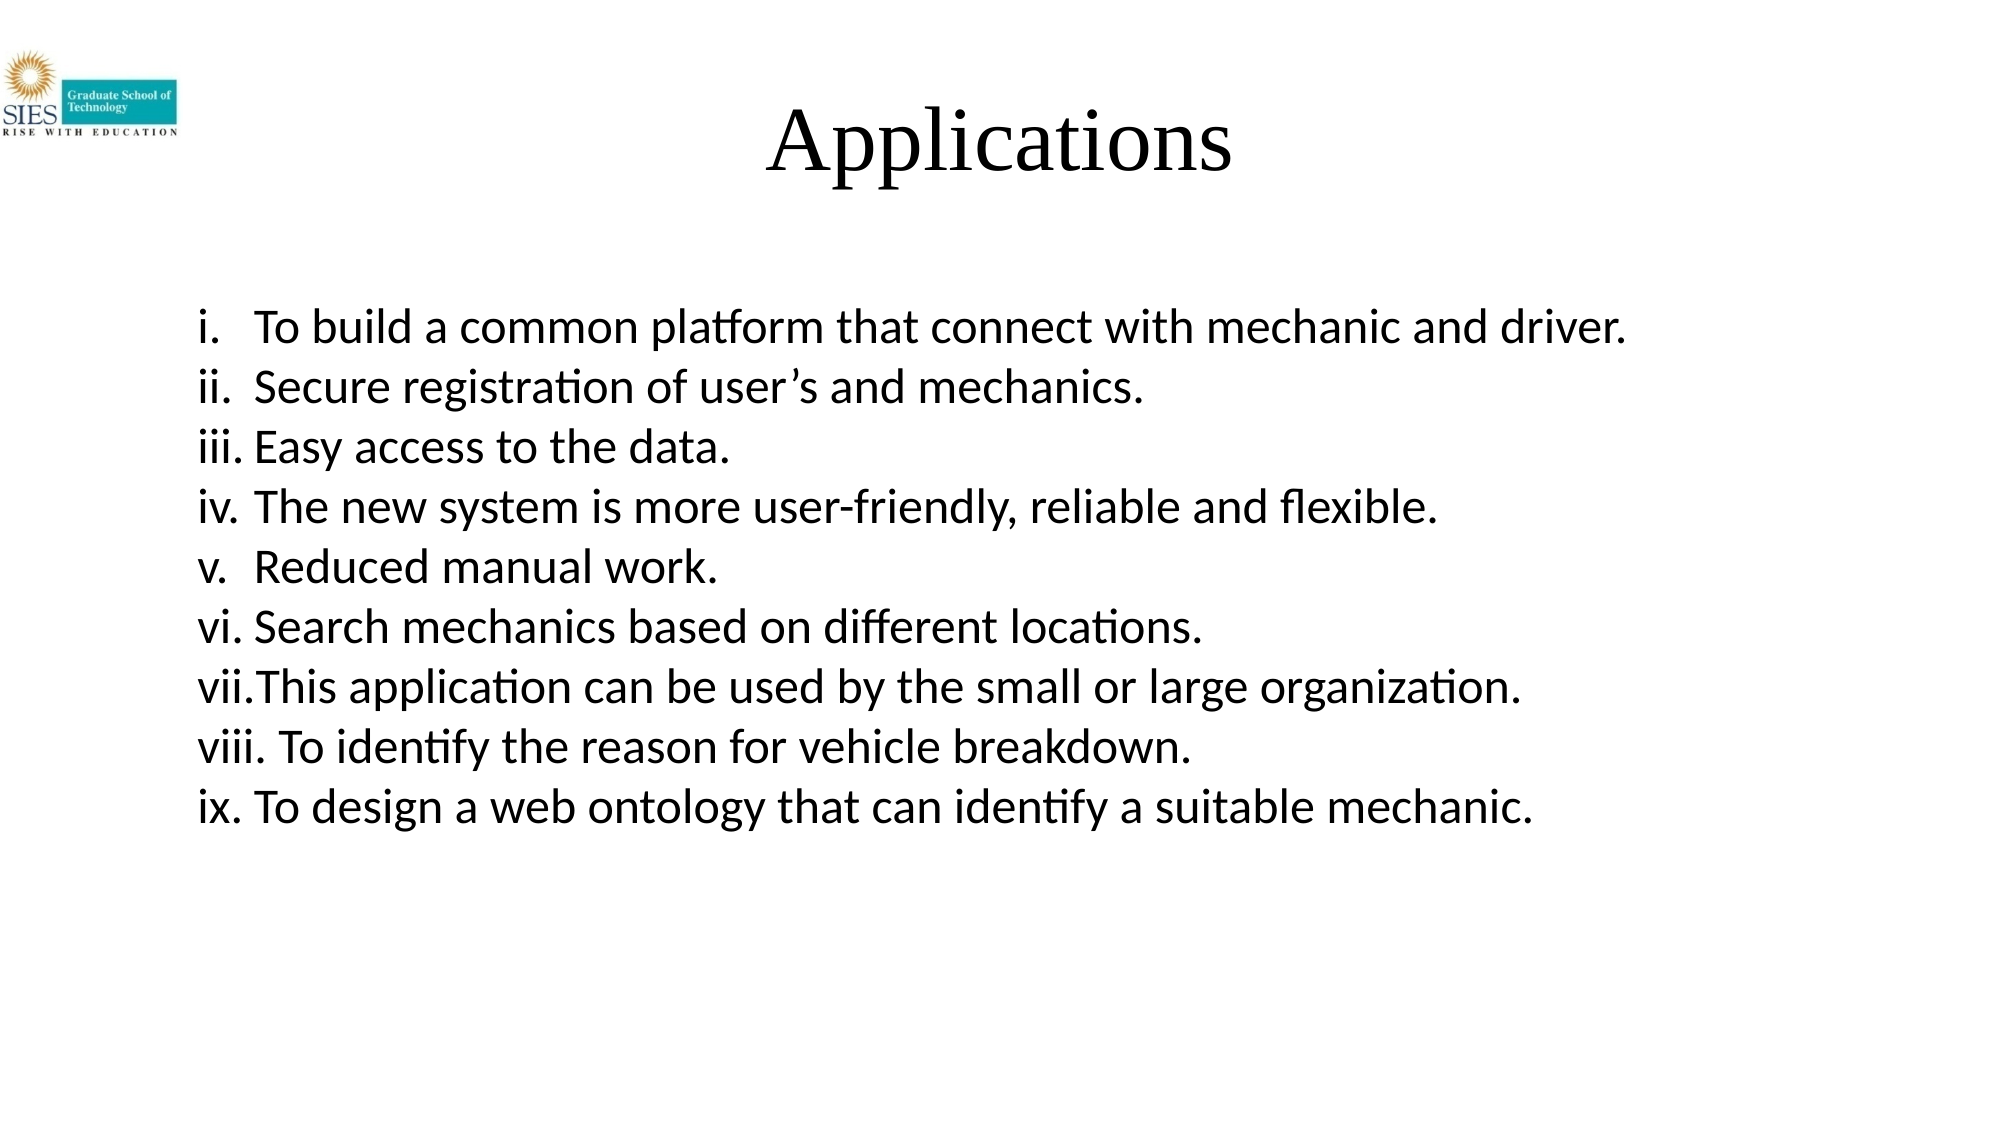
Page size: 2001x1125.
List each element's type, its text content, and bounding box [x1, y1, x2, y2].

text_box To build a common platform that connect with mechanic and driver. Secure registration of user’s and mechanics. Easy access to the data. The new system is more user-friendly, reliable and flexible. Reduced manual work. Search mechanics based on different locations. This application can be used by the small or large organization. To identify the reason for vehicle breakdown. To design a web ontology that can identify a suitable mechanic. [182, 285, 1720, 901]
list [0, 0, 183, 188]
text_box Applications [0, 54, 2000, 214]
